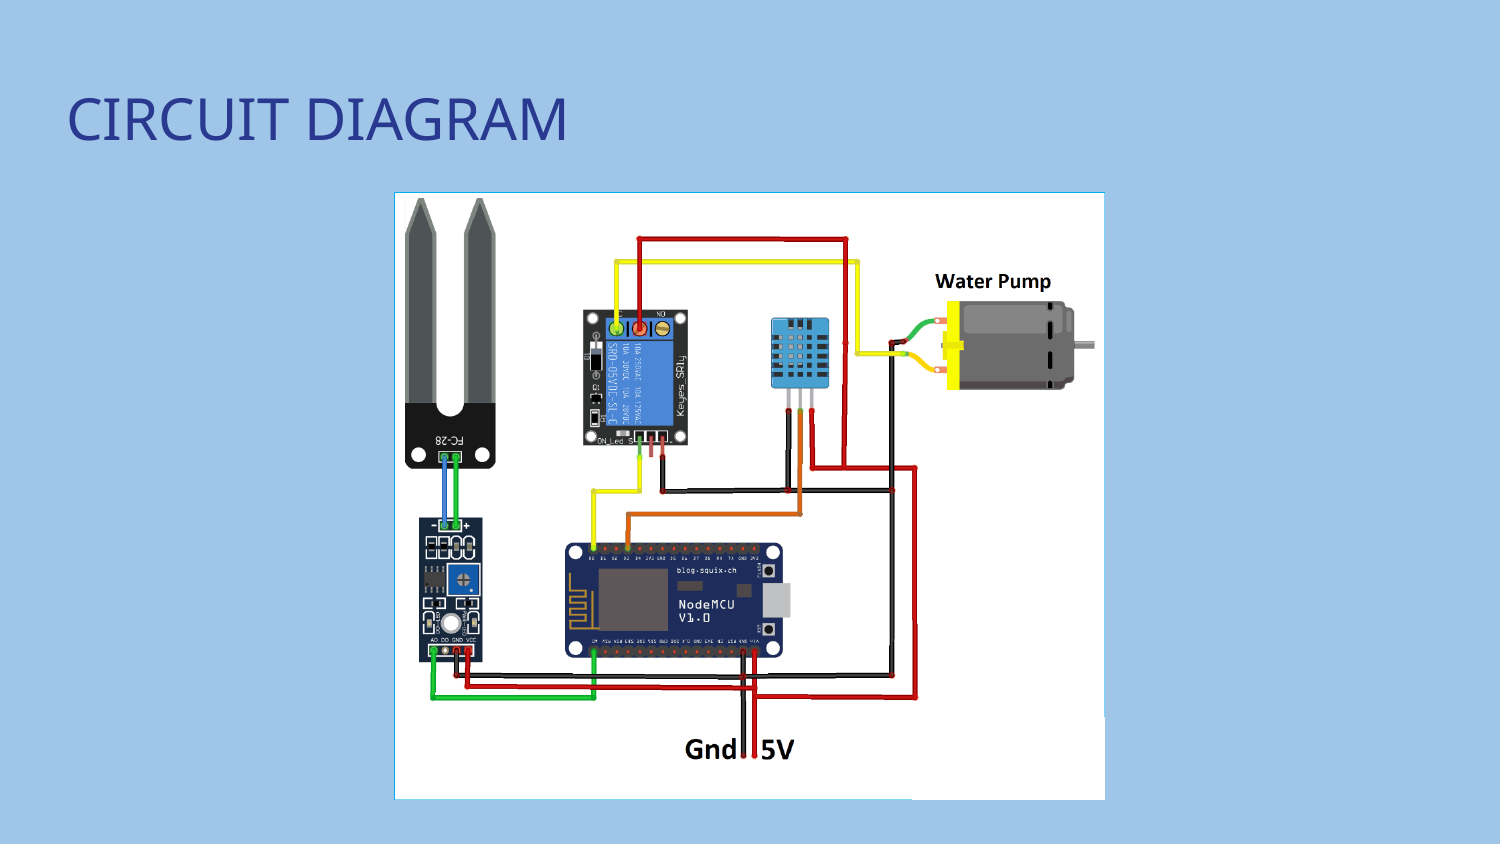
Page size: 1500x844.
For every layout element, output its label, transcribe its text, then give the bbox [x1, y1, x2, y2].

title CIRCUIT DIAGRAM [51, 67, 1449, 167]
picture [396, 194, 1106, 800]
